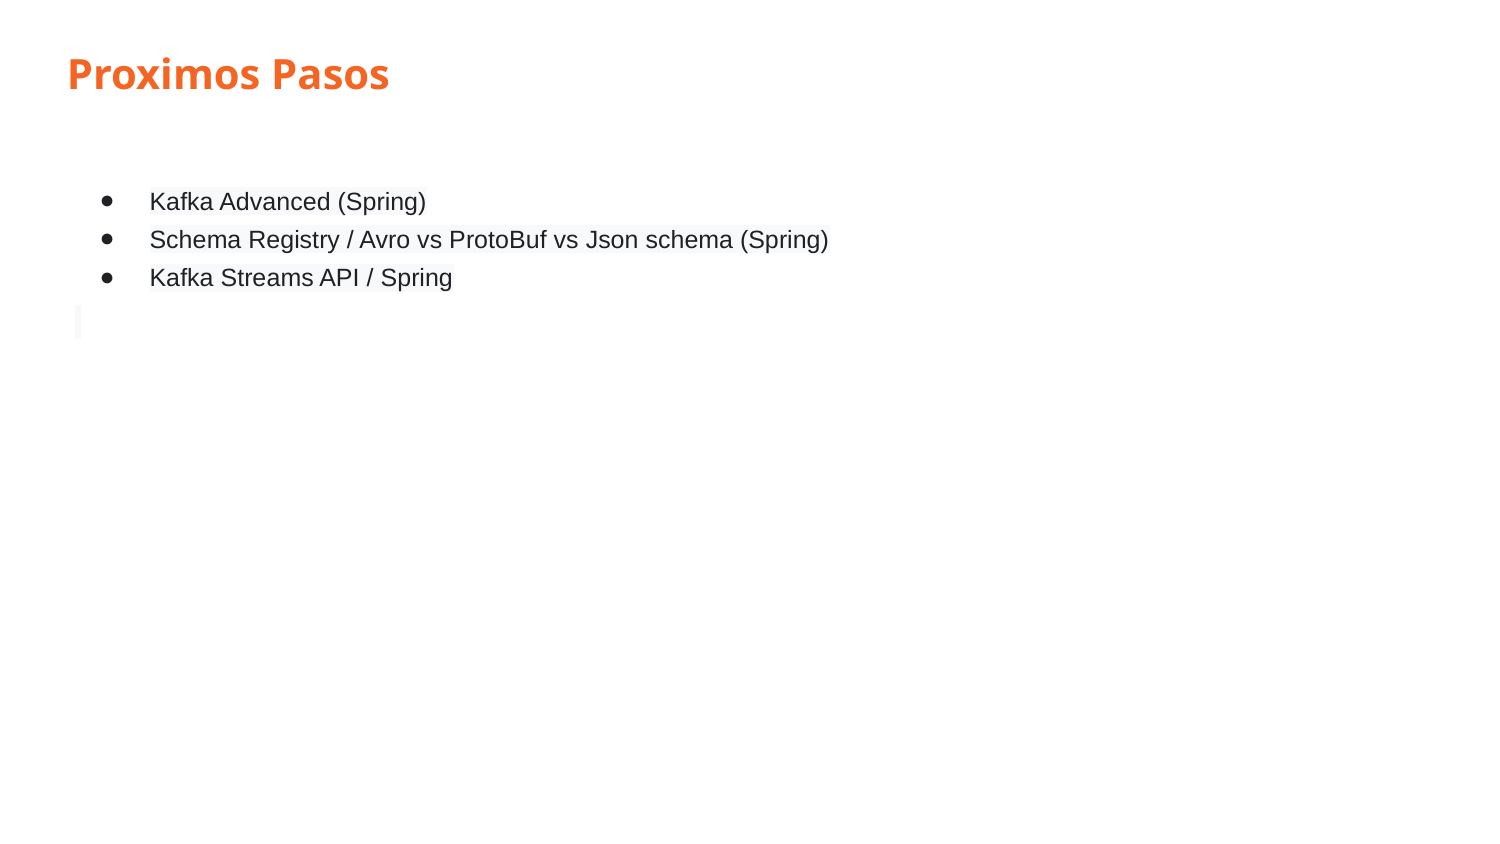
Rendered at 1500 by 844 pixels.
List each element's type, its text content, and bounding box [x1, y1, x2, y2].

text_box Proximos Pasos [52, 25, 1436, 105]
text_box Kafka Advanced (Spring) Schema Registry / Avro vs ProtoBuf vs Json schema (Spring) Kafka Streams API / Spring [59, 161, 1444, 352]
